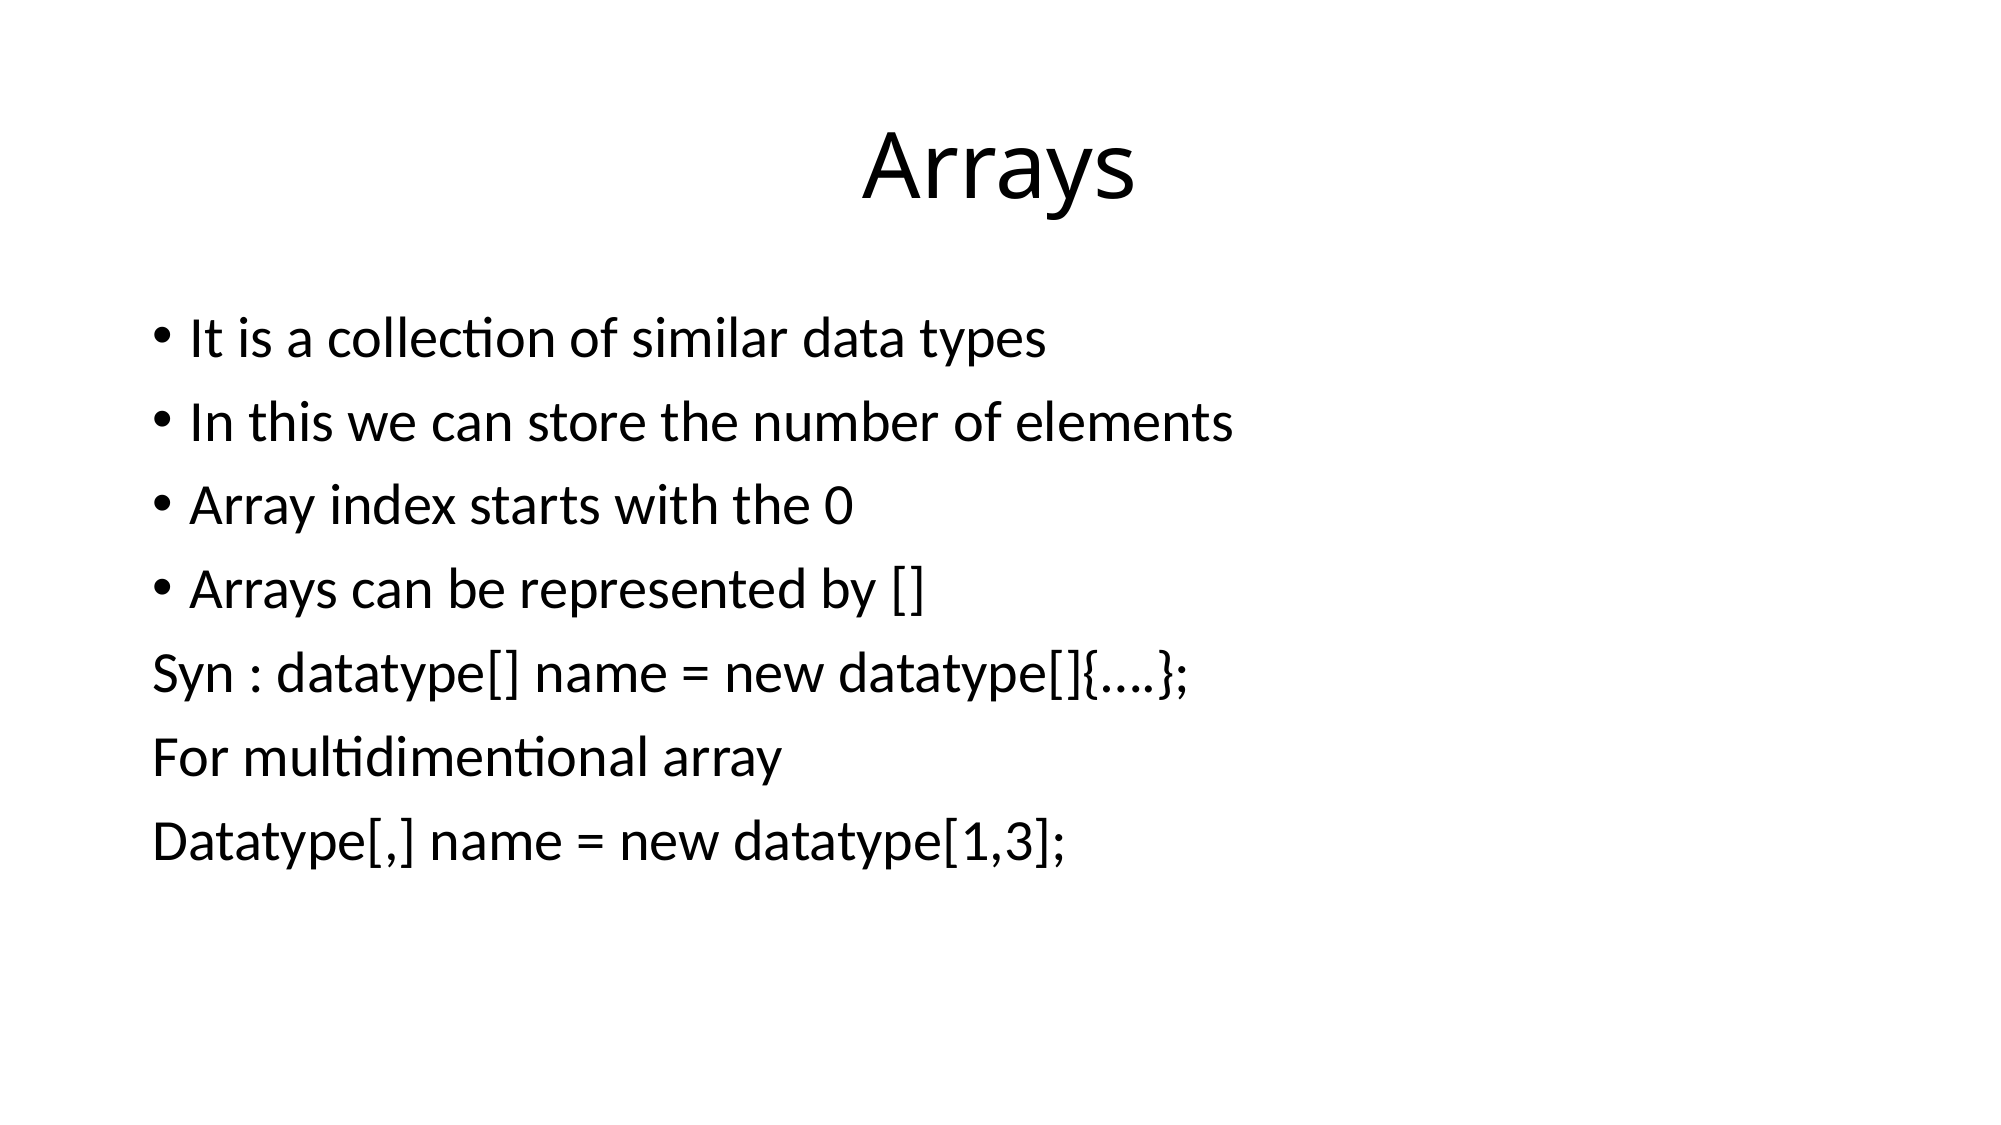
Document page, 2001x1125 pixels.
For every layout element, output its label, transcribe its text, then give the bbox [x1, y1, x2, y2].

list It is a collection of similar data types In this we can store the number of elements Array index starts with the 0 Arrays can be represented by [] Syn : datatype[] name = new datatype[]{….}; For multidimentional array Datatype[,] name = new datatype[1,3]; [137, 299, 1863, 1014]
title Arrays [137, 59, 1863, 278]
